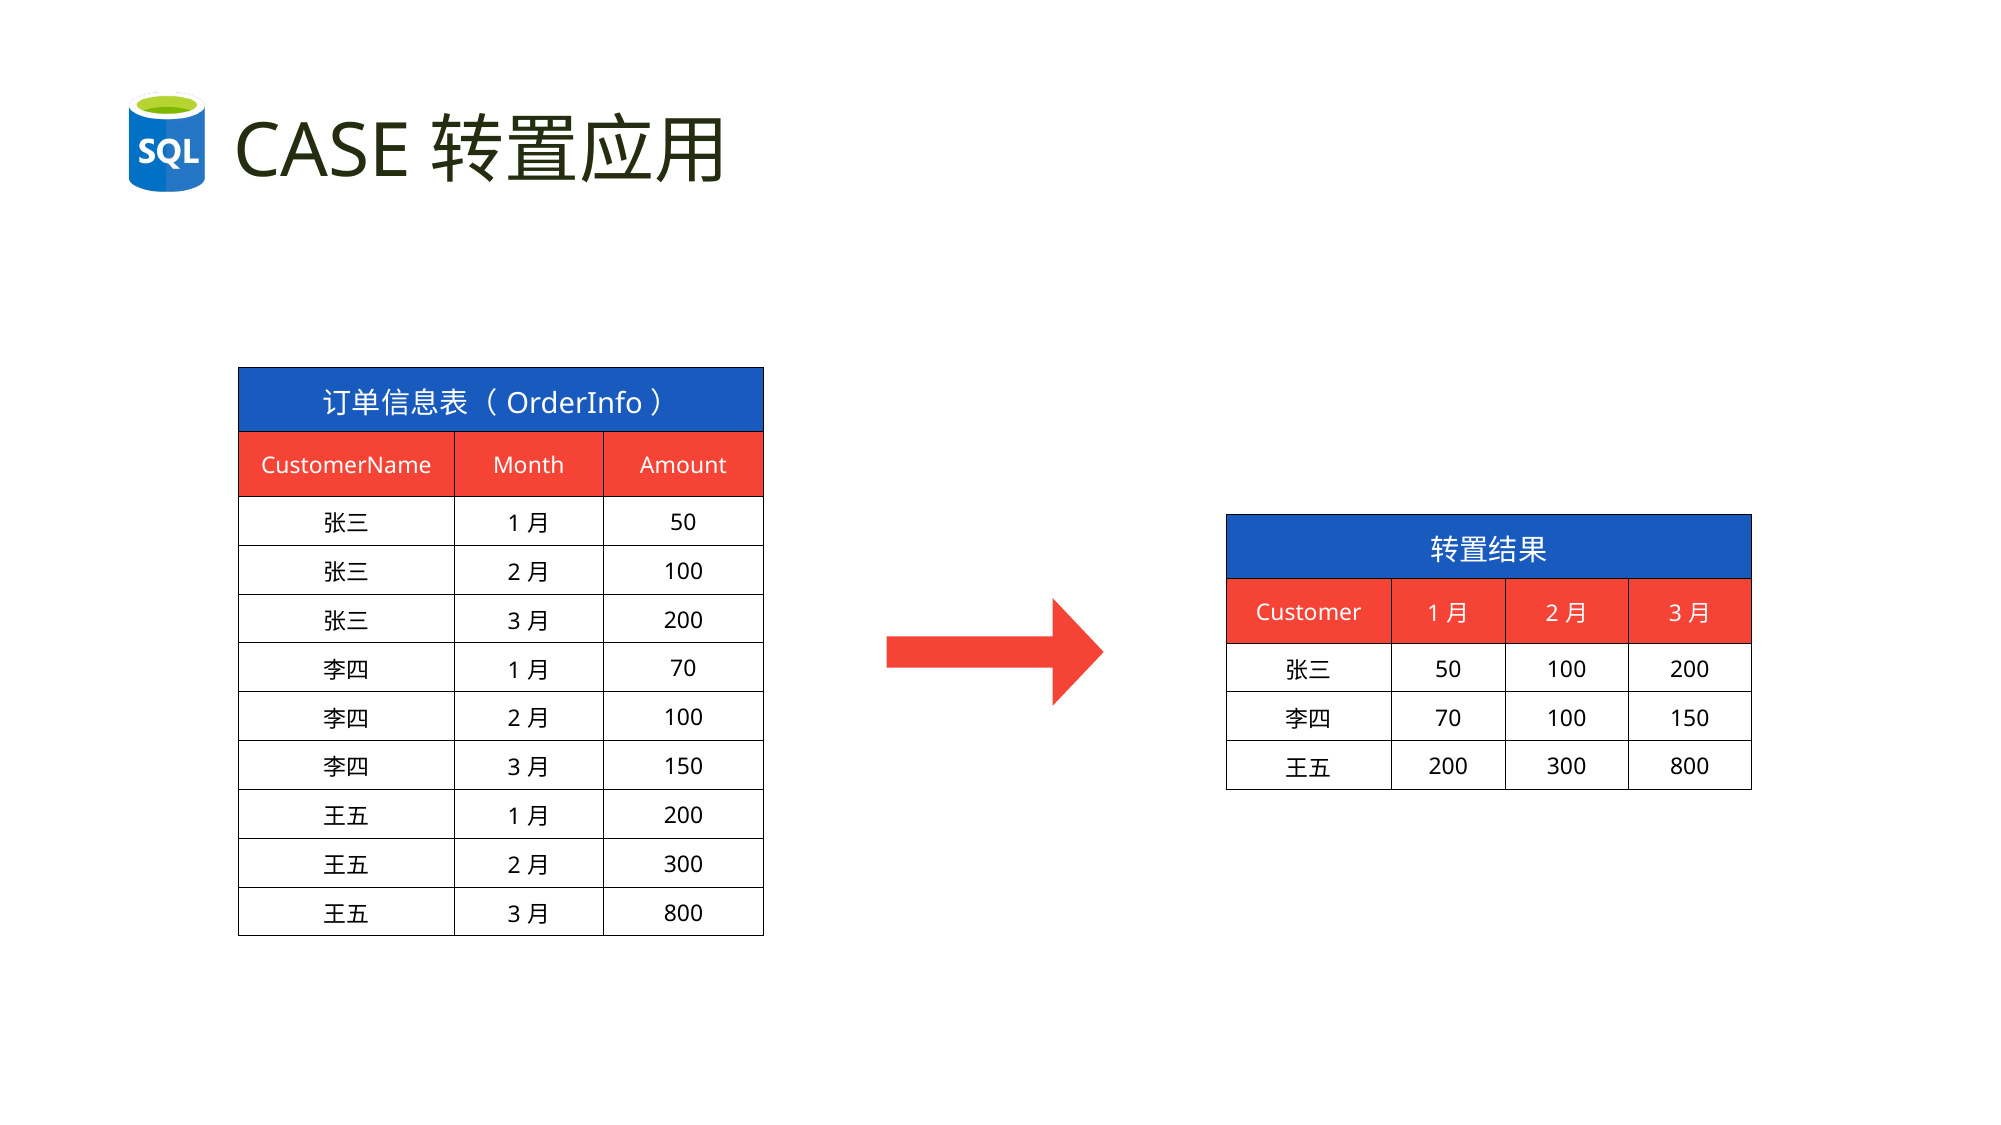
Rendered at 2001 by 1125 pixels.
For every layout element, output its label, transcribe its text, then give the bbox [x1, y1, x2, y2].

table_cell 70 [1392, 692, 1505, 740]
table_cell 1月 [455, 790, 603, 838]
table_cell 300 [1506, 741, 1628, 789]
table_cell 200 [604, 595, 763, 642]
table_cell 150 [604, 741, 763, 789]
table_cell 2月 [455, 839, 603, 887]
table_cell 2月 [455, 692, 603, 740]
table_cell 100 [604, 546, 763, 594]
table_cell 1月 [455, 497, 603, 545]
table_cell 3月 [455, 741, 603, 789]
table_cell 200 [1392, 741, 1505, 789]
table_cell 张三 [239, 546, 454, 594]
table_cell 张三 [239, 595, 454, 642]
table_cell 李四 [1227, 692, 1391, 740]
table_cell Customer [1227, 579, 1391, 643]
table_cell 100 [1506, 644, 1628, 691]
table_cell 70 [604, 643, 763, 691]
table_cell 200 [1629, 644, 1751, 691]
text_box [71, 91, 745, 201]
table_cell 王五 [239, 888, 454, 935]
table_cell 李四 [239, 692, 454, 740]
table_header 订单信息表（OrderInfo） [239, 368, 763, 431]
table_cell 王五 [239, 839, 454, 887]
table_cell CustomerName [239, 432, 454, 496]
table_cell 50 [604, 497, 763, 545]
table_cell 800 [1629, 741, 1751, 789]
table_cell 3月 [455, 595, 603, 642]
table_cell 李四 [239, 741, 454, 789]
table_cell 3月 [1629, 579, 1751, 643]
table_cell 2月 [1506, 579, 1628, 643]
table_cell 200 [604, 790, 763, 838]
table_cell 100 [1506, 692, 1628, 740]
table_cell 50 [1392, 644, 1505, 691]
table_cell 张三 [1227, 644, 1391, 691]
table_cell 李四 [239, 643, 454, 691]
table_cell 800 [604, 888, 763, 935]
table_cell 3月 [455, 888, 603, 935]
table_cell 王五 [239, 790, 454, 838]
table_cell 张三 [239, 497, 454, 545]
table_cell Amount [604, 432, 763, 496]
table_cell Month [455, 432, 603, 496]
table_cell 2月 [455, 546, 603, 594]
text_box [885, 595, 1106, 709]
table_cell 1月 [1392, 579, 1505, 643]
table_cell 150 [1629, 692, 1751, 740]
table_cell 王五 [1227, 741, 1391, 789]
table_cell 300 [604, 839, 763, 887]
table_header 转置结果 [1227, 515, 1751, 578]
table_cell 100 [604, 692, 763, 740]
table_cell 1月 [455, 643, 603, 691]
